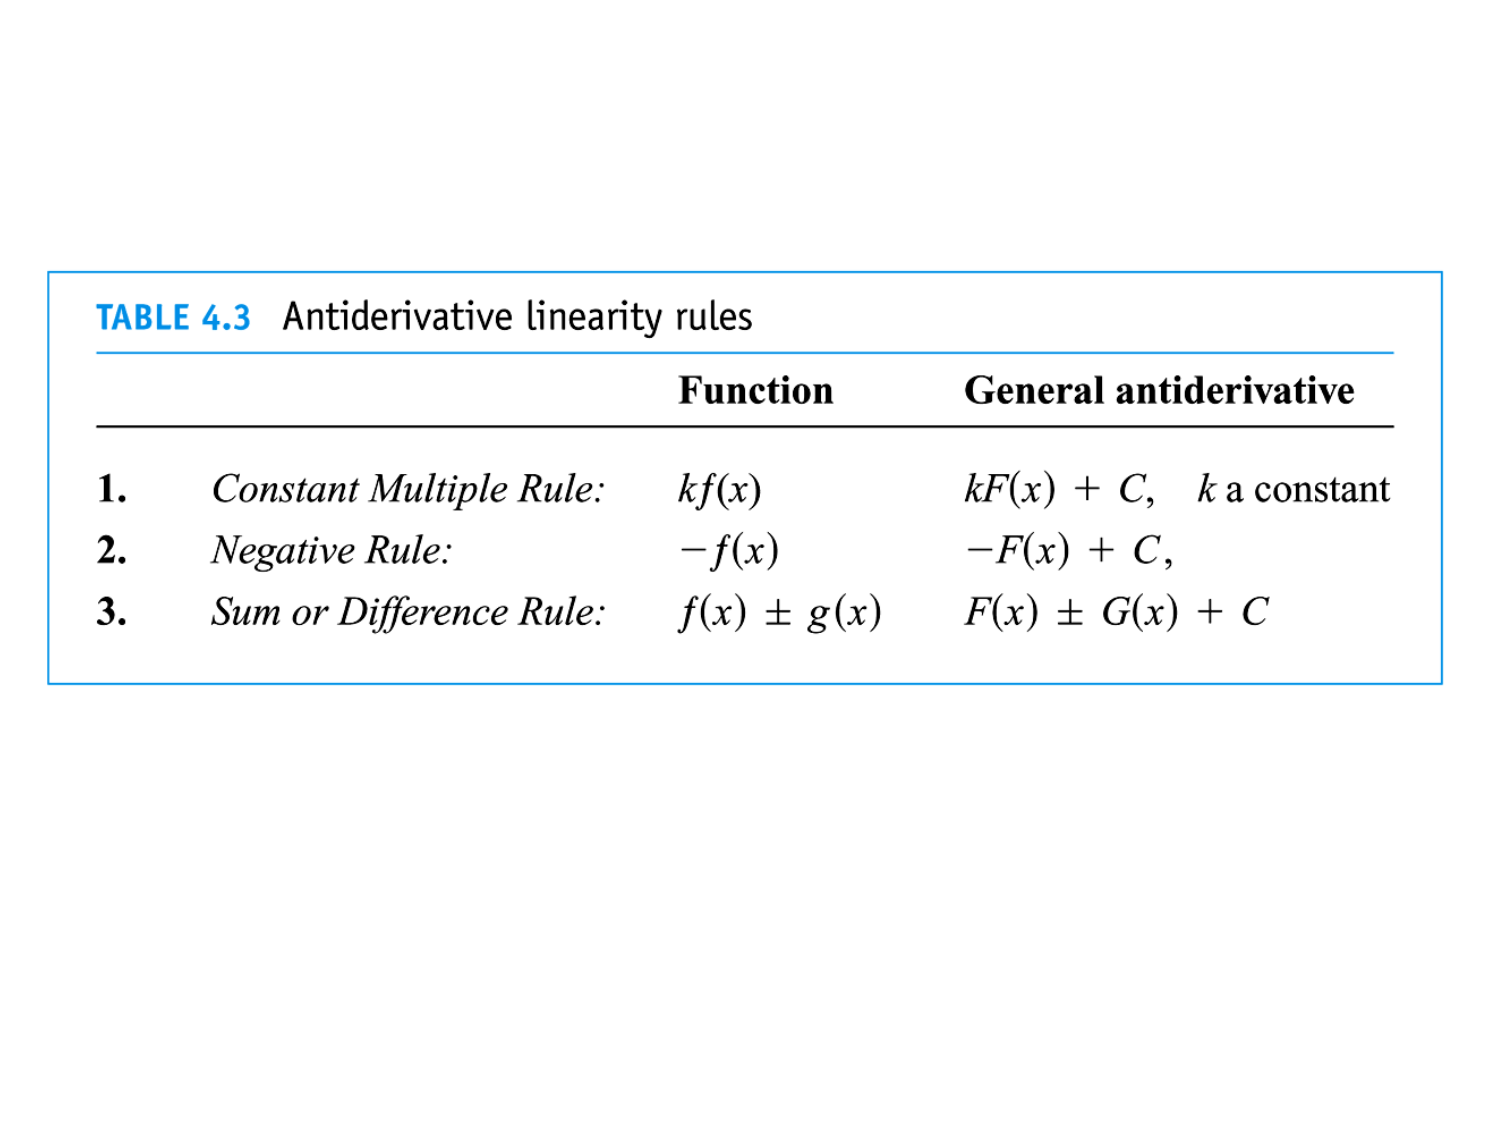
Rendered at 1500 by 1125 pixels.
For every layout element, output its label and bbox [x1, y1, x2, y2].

picture [37, 262, 1451, 693]
